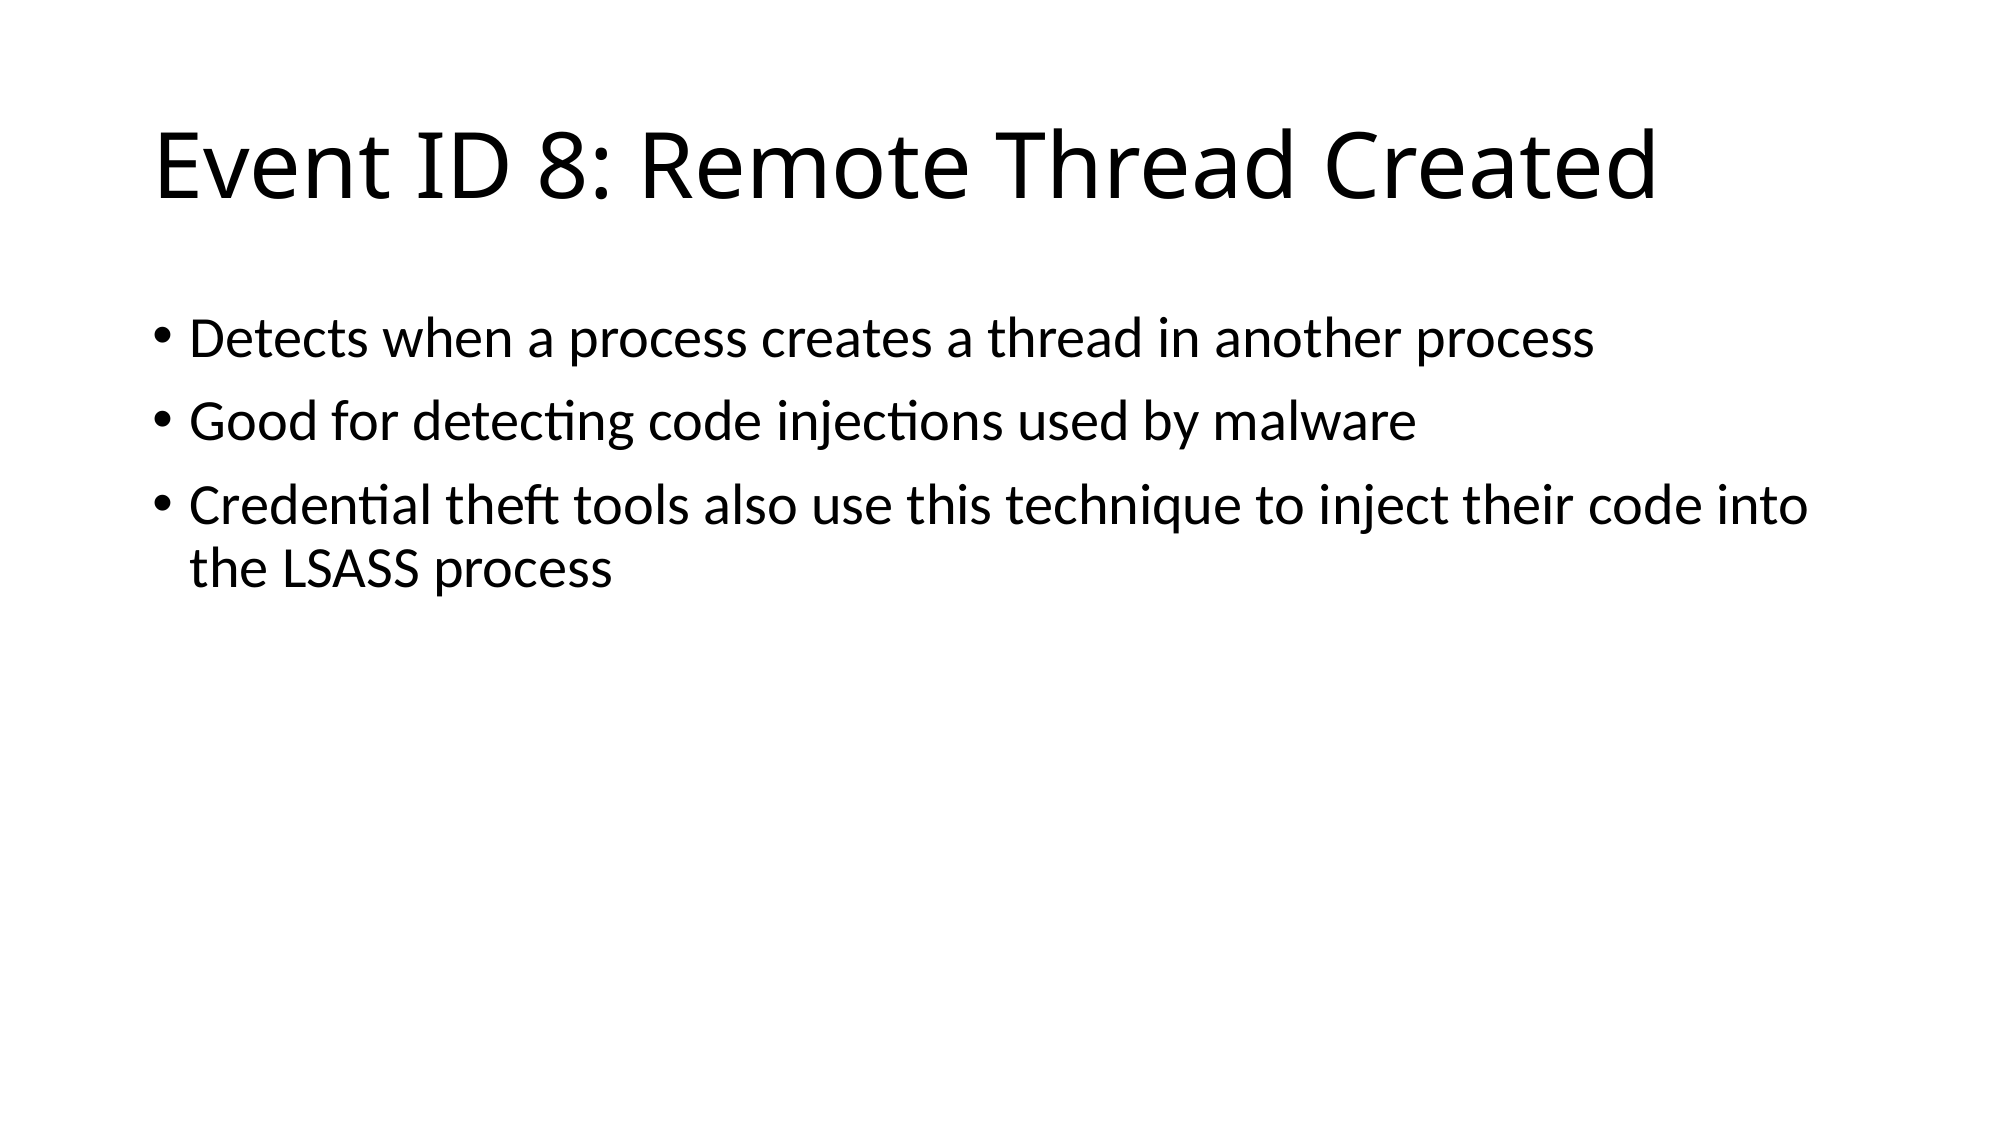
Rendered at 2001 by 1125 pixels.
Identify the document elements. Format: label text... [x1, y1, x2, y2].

list Detects when a process creates a thread in another process Good for detecting code injections used by malware Credential theft tools also use this technique to inject their code into the LSASS process [137, 299, 1863, 1014]
title Event ID 8: Remote Thread Created [137, 59, 1863, 278]
